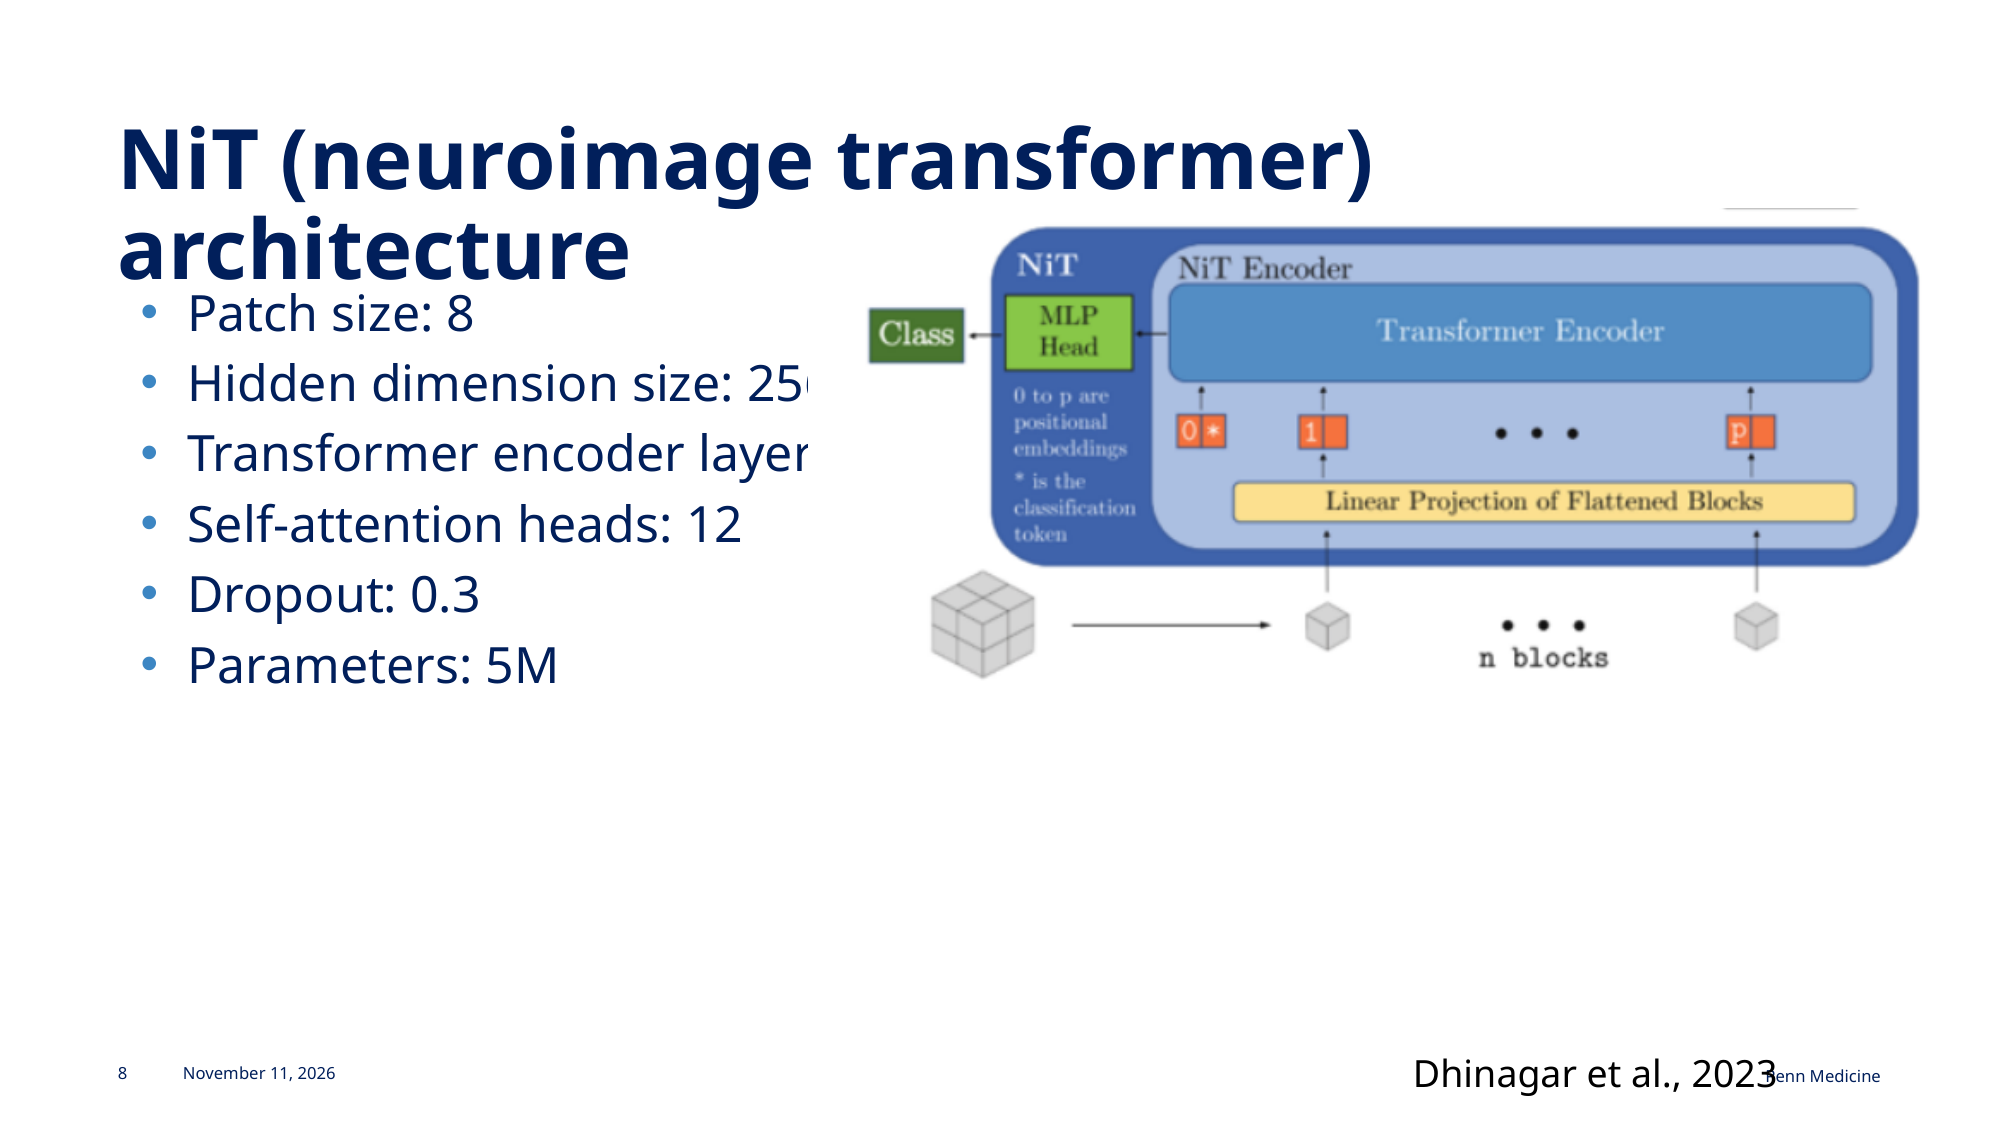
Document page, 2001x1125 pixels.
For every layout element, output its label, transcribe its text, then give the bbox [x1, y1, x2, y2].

slide_number 8 [117, 1056, 183, 1086]
picture [808, 208, 1971, 696]
title NiT (neuroimage transformer) architecture [117, 118, 1882, 267]
text_box Dhinagar et al., 2023 [1398, 1042, 1795, 1103]
list Patch size: 8 Hidden dimension size: 256 Transformer encoder layers: 6 Self-attention heads: 12 Dropout: 0.3 Parameters: 5M [118, 281, 1788, 1007]
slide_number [183, 1056, 633, 1086]
